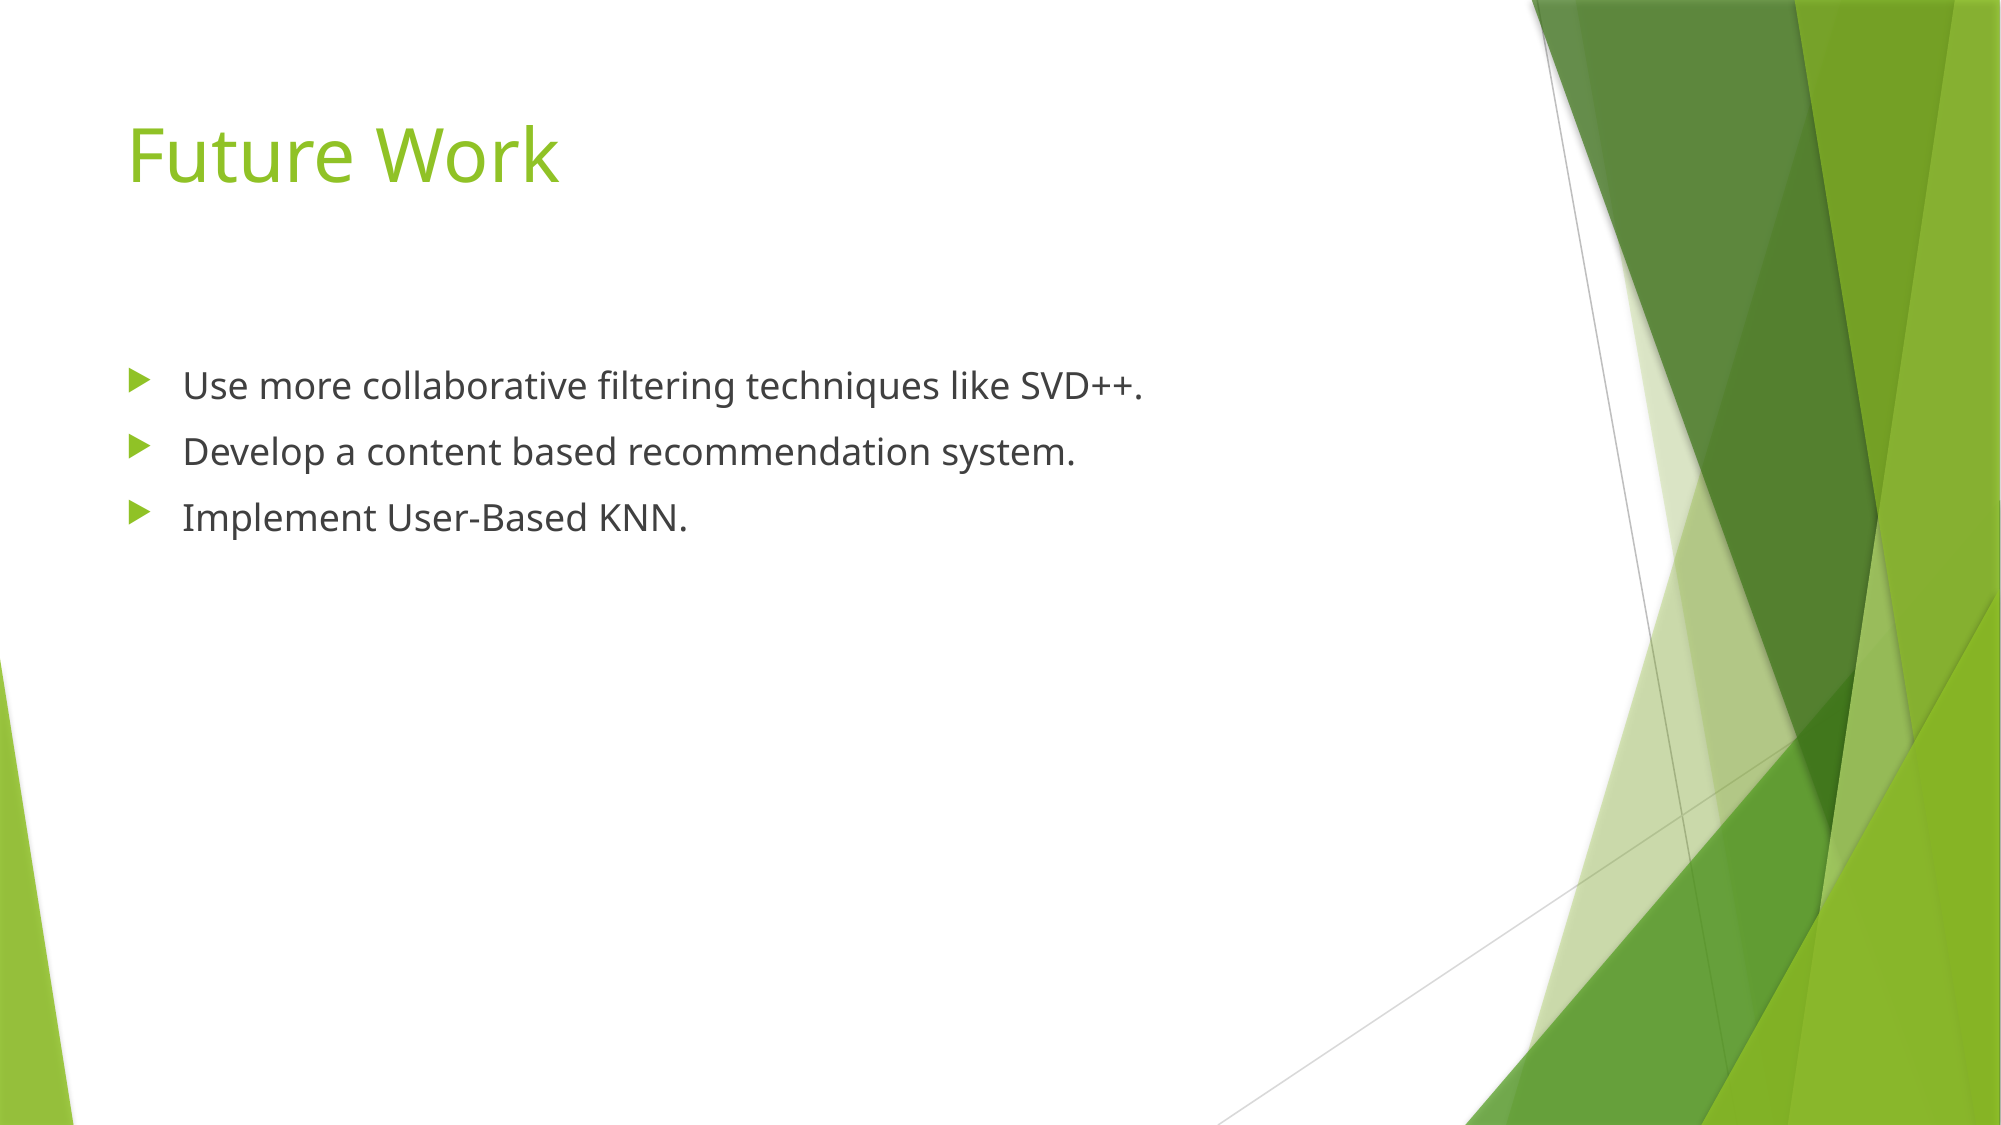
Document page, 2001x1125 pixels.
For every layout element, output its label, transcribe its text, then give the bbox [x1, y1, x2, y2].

title Future Work [111, 99, 1522, 317]
list Use more collaborative filtering techniques like SVD++. Develop a content based recommendation system. Implement User-Based KNN. [111, 354, 1522, 992]
